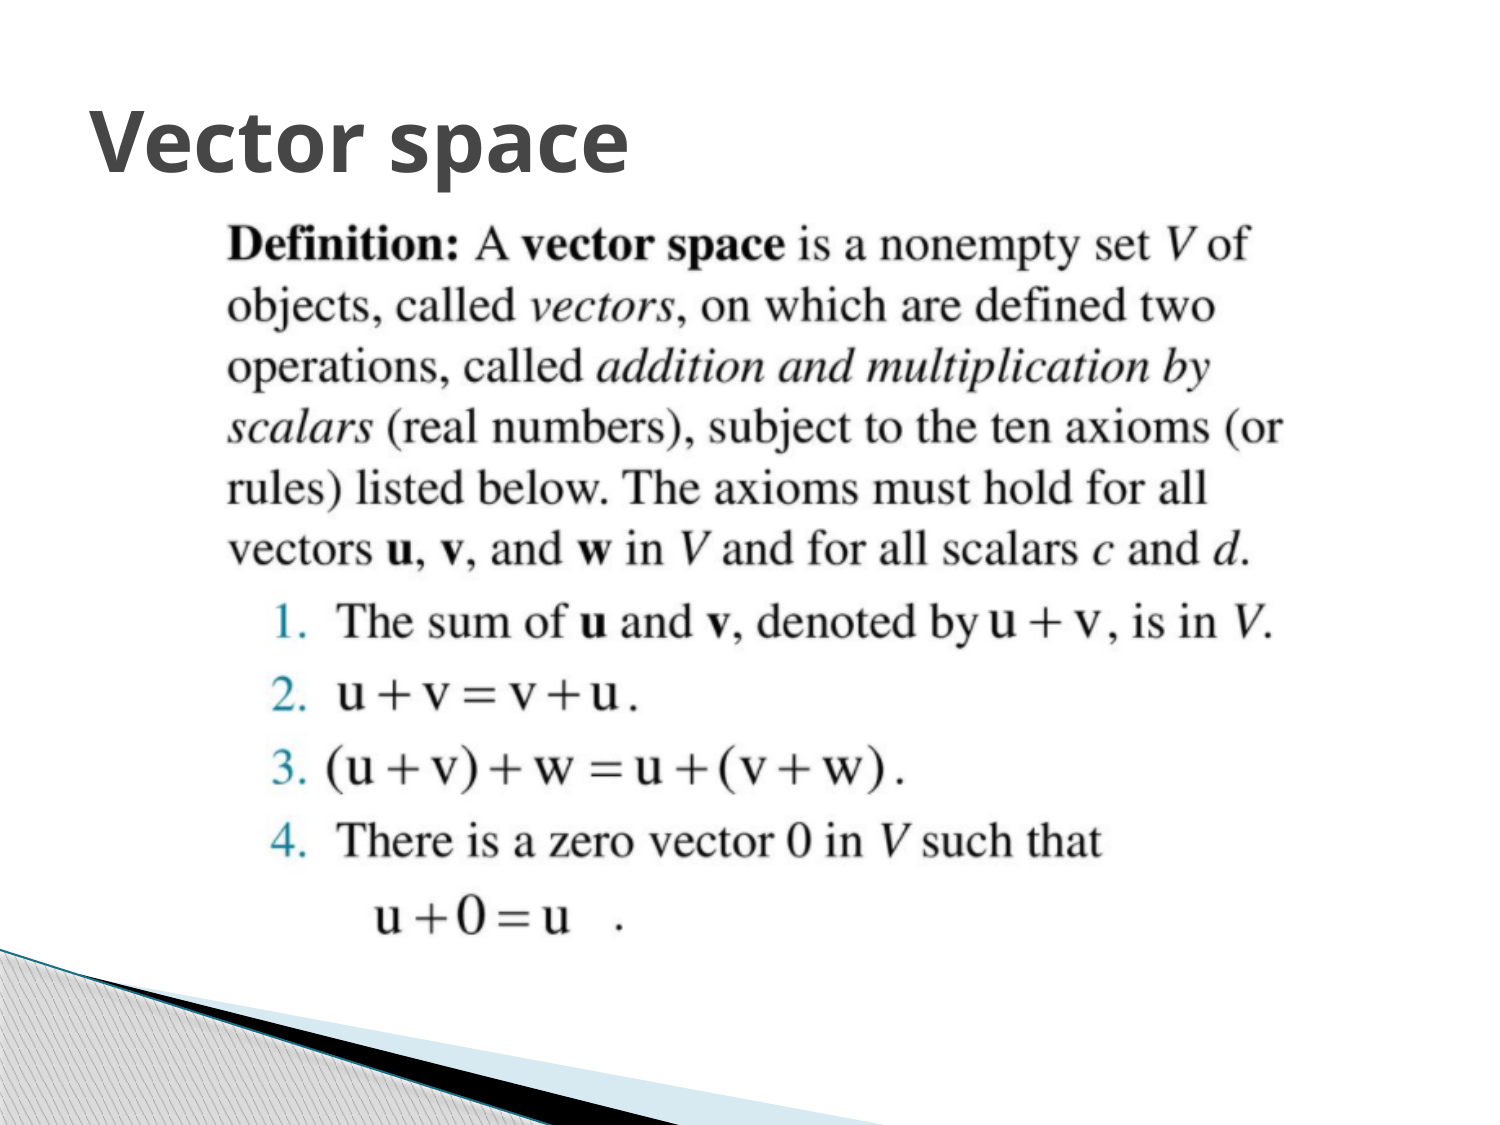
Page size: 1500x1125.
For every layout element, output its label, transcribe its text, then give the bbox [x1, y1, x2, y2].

title Vector space [75, 45, 1425, 233]
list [182, 195, 1342, 943]
